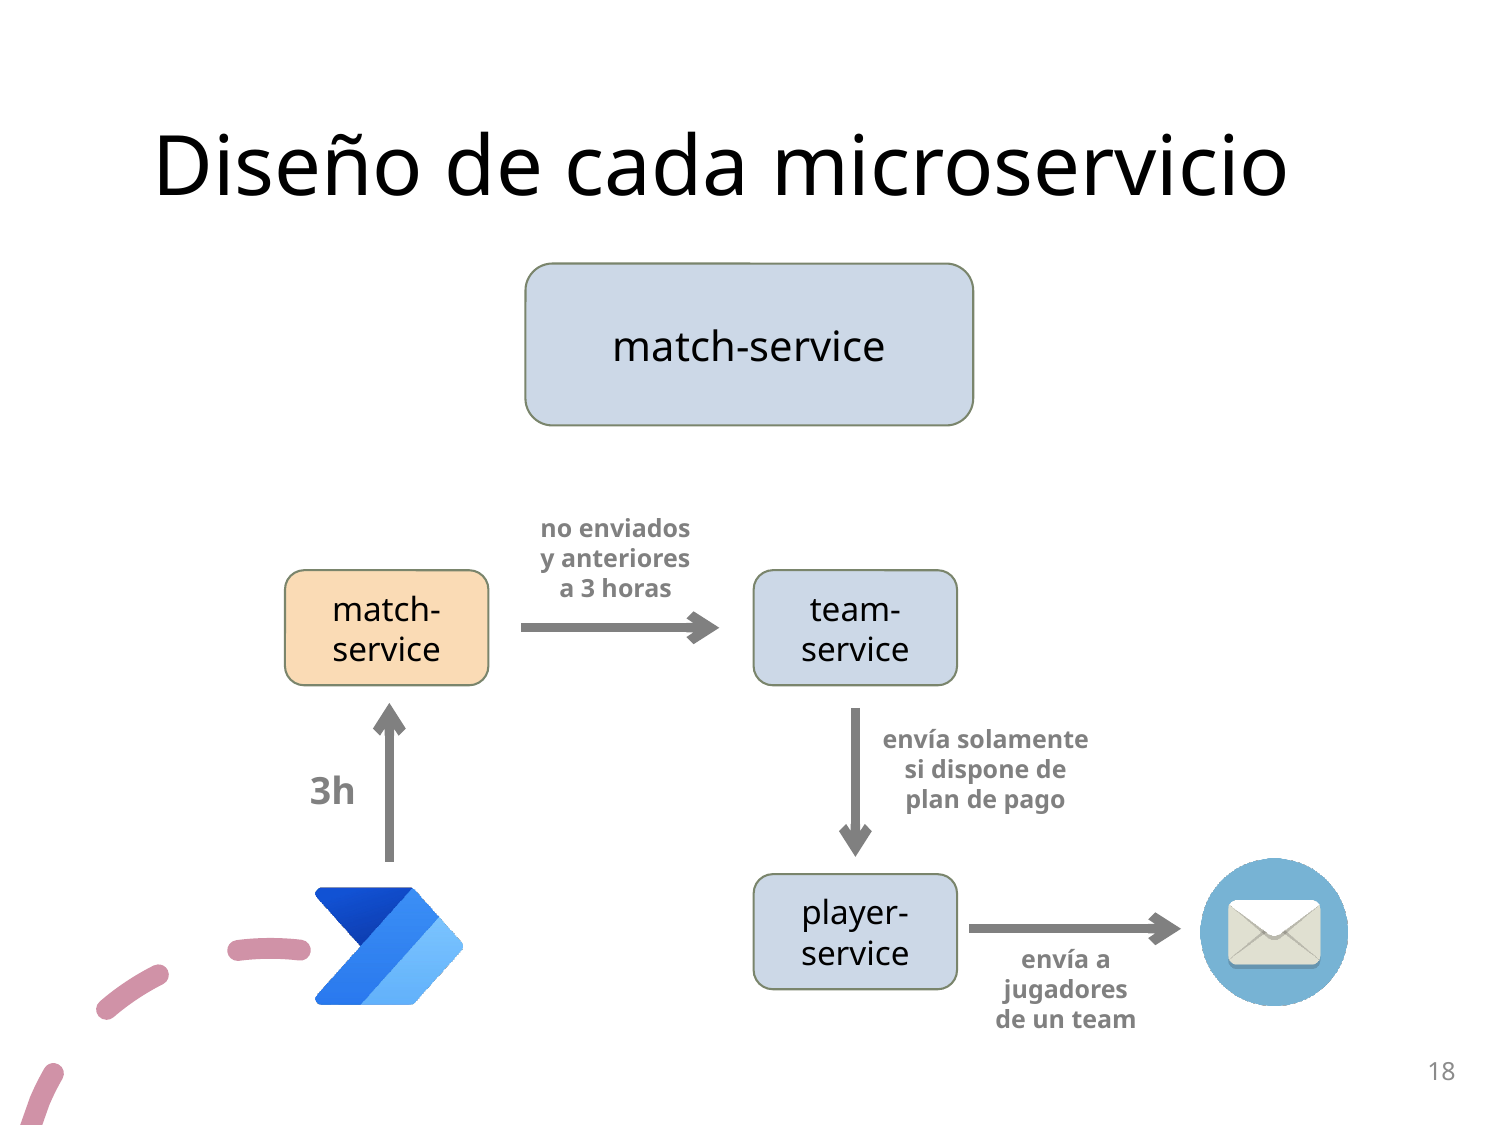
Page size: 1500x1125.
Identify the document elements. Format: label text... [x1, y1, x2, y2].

title Diseño de cada microservicio [137, 59, 1348, 278]
slide_number 18 [1363, 1042, 1471, 1103]
text_box match-service [524, 262, 975, 427]
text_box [273, 505, 1348, 1043]
